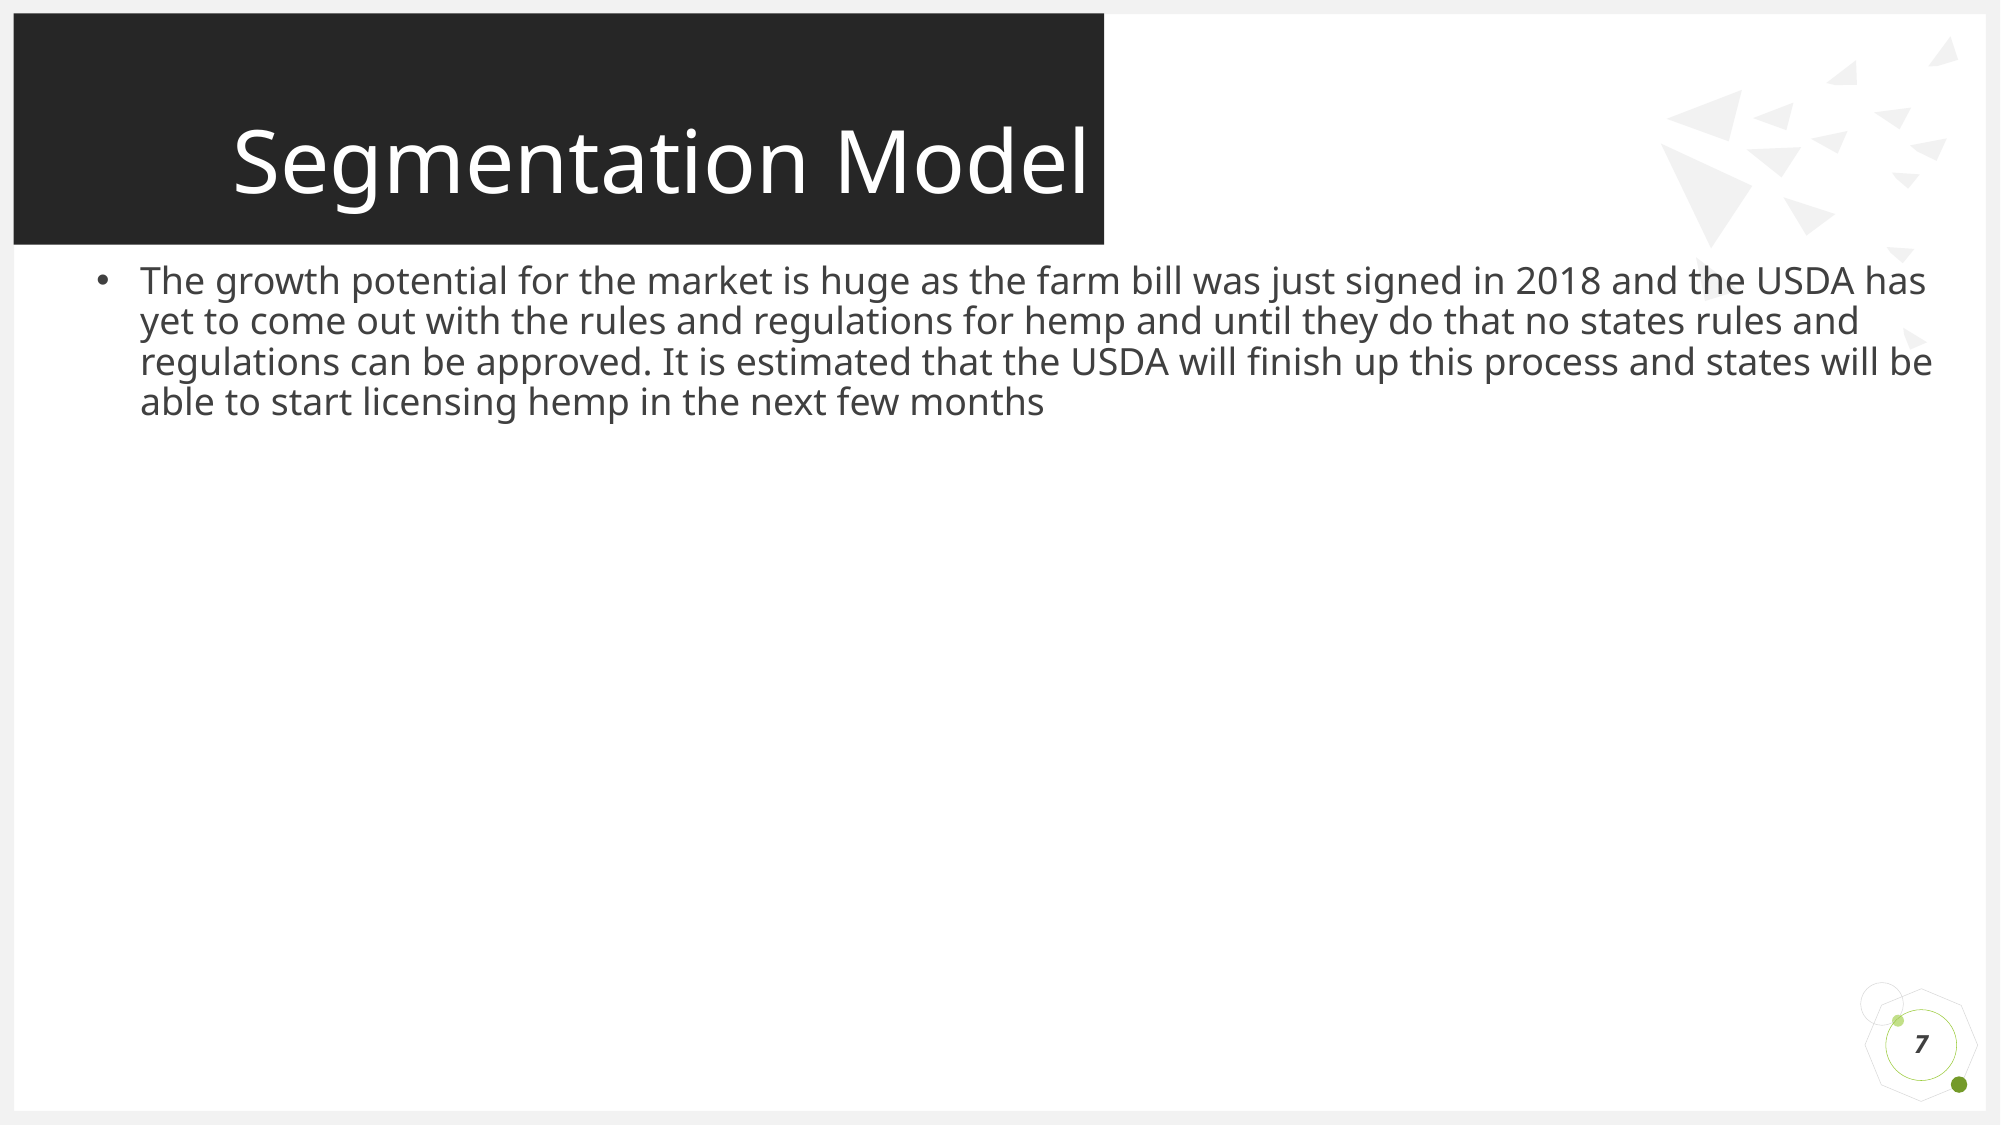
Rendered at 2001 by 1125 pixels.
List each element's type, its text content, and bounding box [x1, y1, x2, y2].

list The growth potential for the market is huge as the farm bill was just signed in 2018 and the USDA has yet to come out with the rules and regulations for hemp and until they do that no states rules and regulations can be approved. It is estimated that the USDA will finish up this process and states will be able to start licensing hemp in the next few months [96, 261, 1957, 1030]
slide_number 7 [1885, 1009, 1957, 1081]
text_box Segmentation Model [13, 13, 1105, 245]
